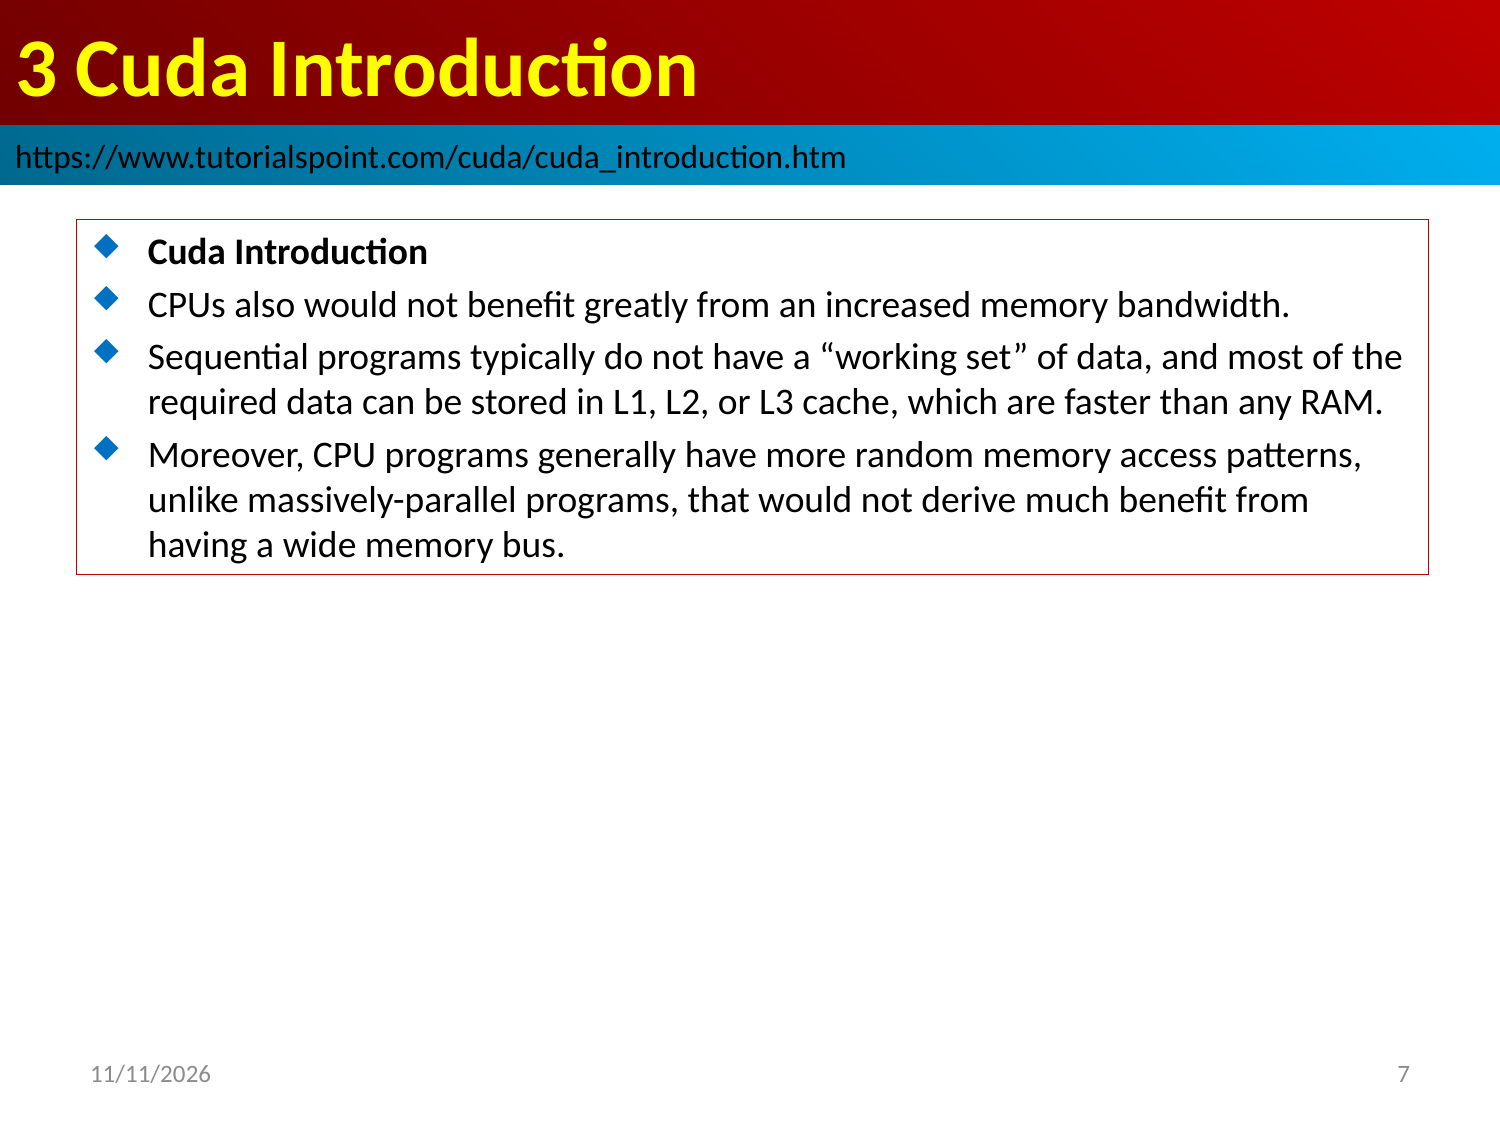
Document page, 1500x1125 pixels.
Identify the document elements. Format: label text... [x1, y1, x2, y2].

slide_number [75, 1042, 425, 1103]
subtitle Cuda Introduction CPUs also would not benefit greatly from an increased memory bandwidth. Sequential programs typically do not have a “working set” of data, and most of the required data can be stored in L1, L2, or L3 cache, which are faster than any RAM. Moreover, CPU programs generally have more random memory access patterns, unlike massively-parallel programs, that would not derive much benefit from having a wide memory bus. [76, 219, 1429, 575]
text_box https://www.tutorialspoint.com/cuda/cuda_introduction.htm [0, 125, 1500, 185]
slide_number 7 [1074, 1042, 1425, 1103]
title 3 Cuda Introduction [0, 0, 1500, 125]
